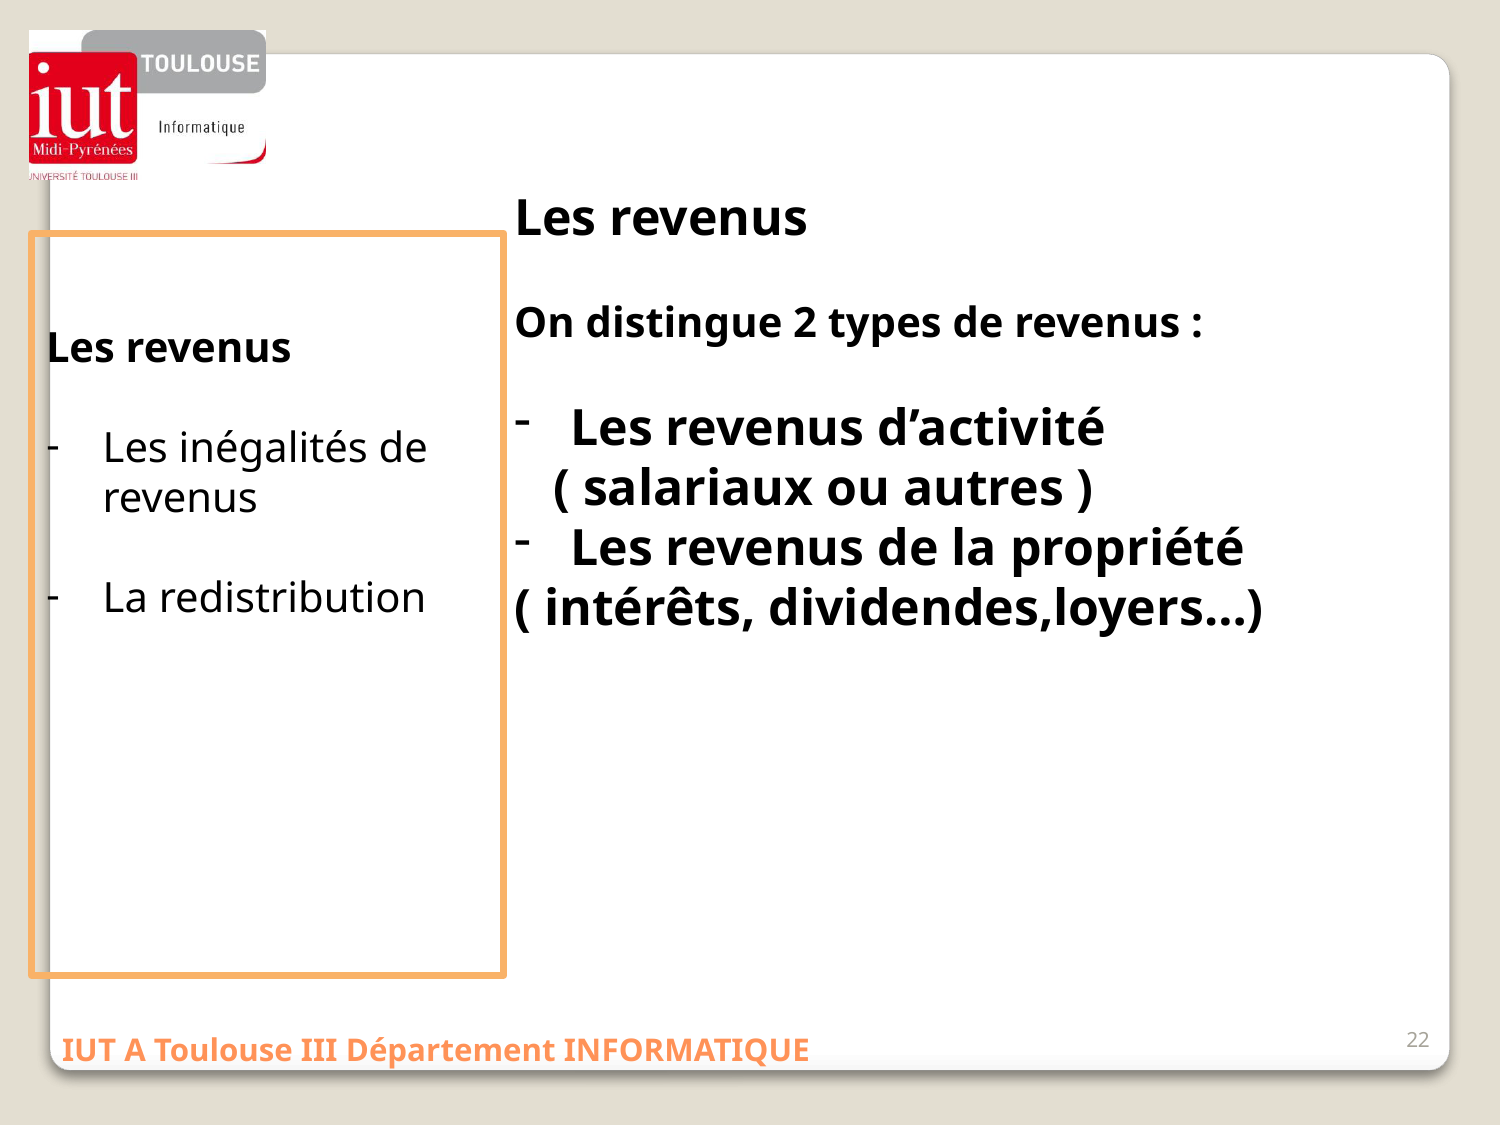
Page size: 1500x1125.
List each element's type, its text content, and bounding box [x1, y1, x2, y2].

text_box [31, 232, 505, 976]
text_box Les revenus On distingue 2 types de revenus : Les revenus d’activité ( salariaux ou autres ) Les revenus de la propriété ( intérêts, dividendes,loyers…) [499, 78, 1409, 703]
text_box IUT A Toulouse III Département INFORMATIQUE [47, 1022, 1140, 1083]
slide_number 22 [1369, 1002, 1445, 1063]
picture [29, 30, 266, 180]
